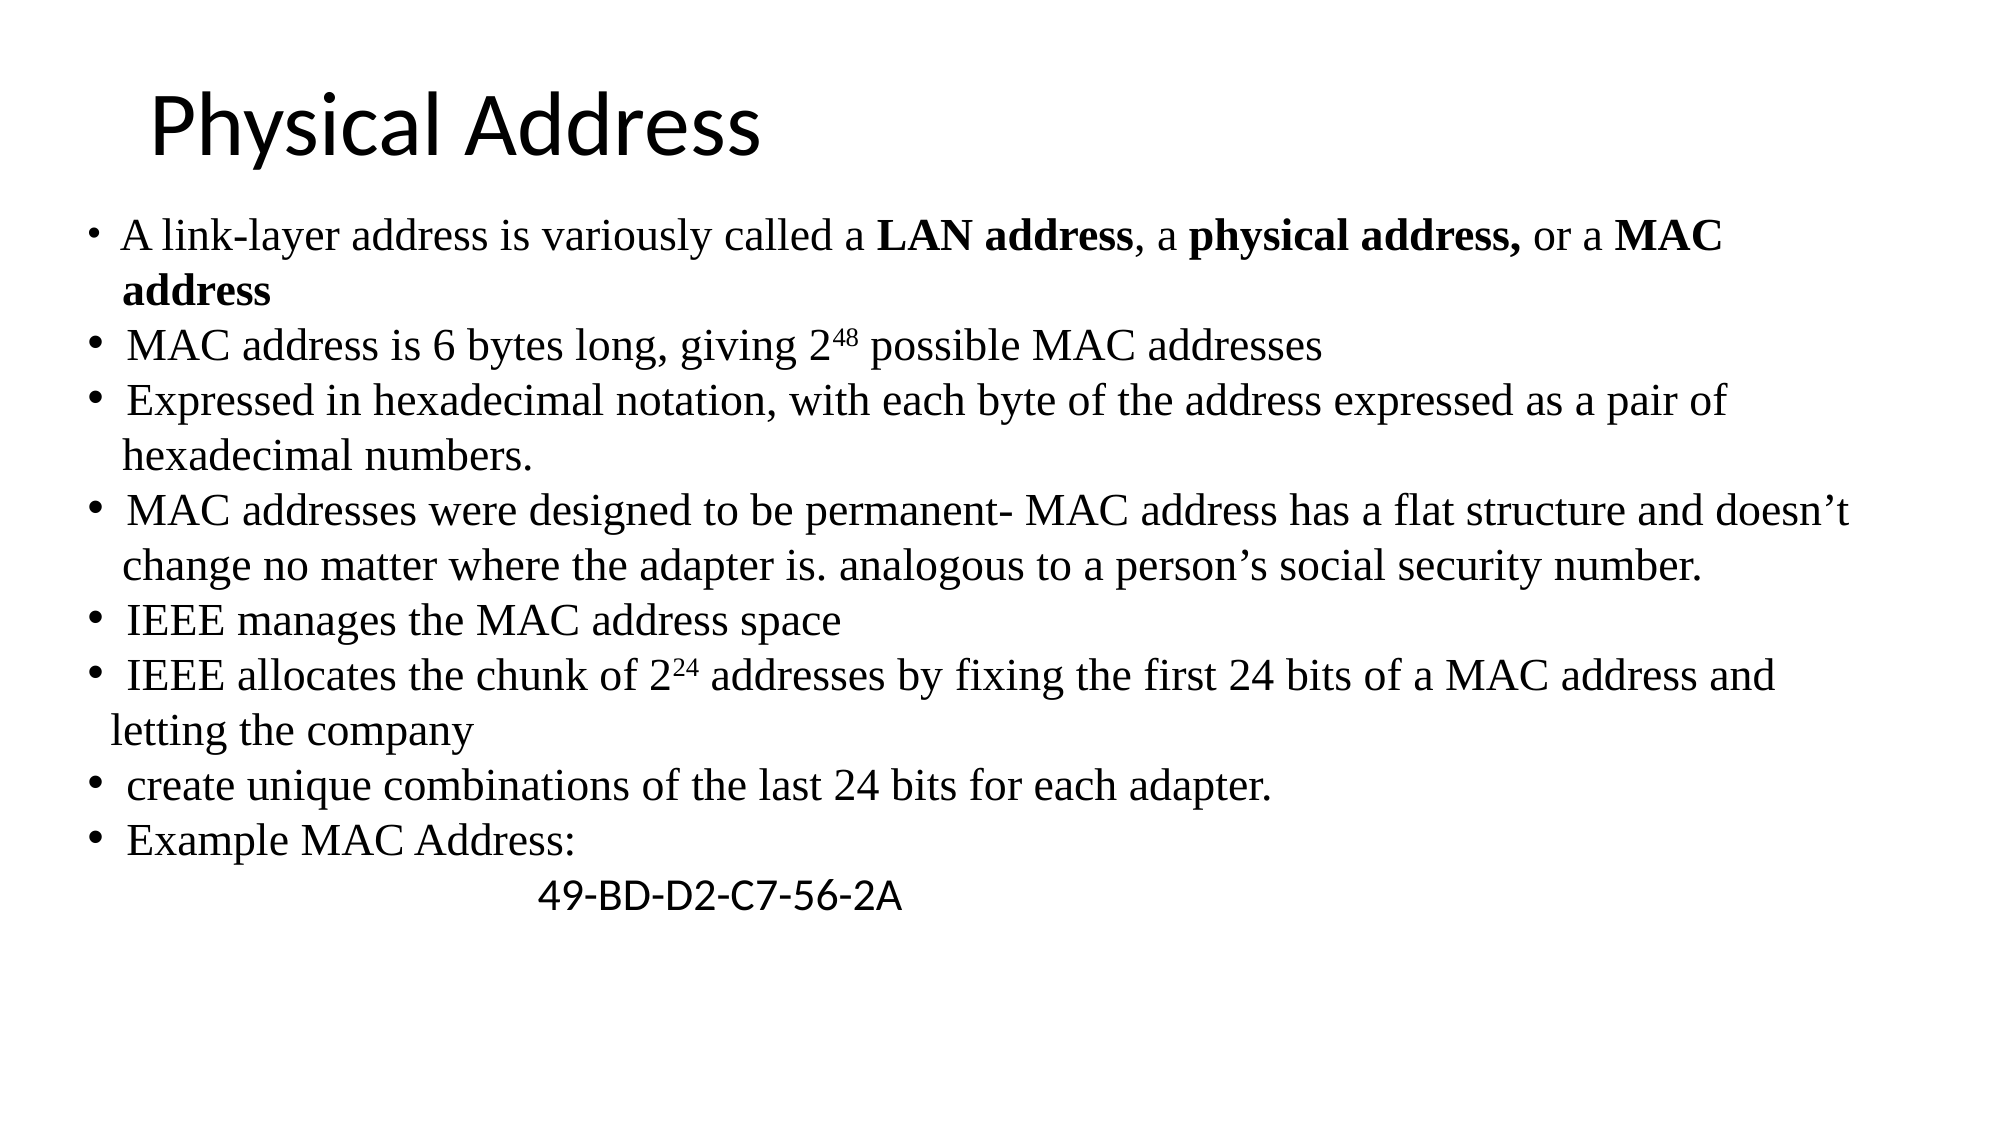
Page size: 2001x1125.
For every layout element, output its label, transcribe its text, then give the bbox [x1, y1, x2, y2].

title Physical Address [149, 63, 988, 188]
list A link-layer address is variously called a LAN address, a physical address, or a MAC address MAC address is 6 bytes long, giving 248 possible MAC addresses Expressed in hexadecimal notation, with each byte of the address expressed as a pair of hexadecimal numbers. MAC addresses were designed to be permanent- MAC address has a flat structure and doesn’t change no matter where the adapter is. analogous to a person’s social security number. IEEE manages the MAC address space IEEE allocates the chunk of 224 addresses by fixing the first 24 bits of a MAC address and letting the company create unique combinations of the last 24 bits for each adapter. Example MAC Address: 49-BD-D2-C7-56-2A [87, 204, 1863, 1000]
